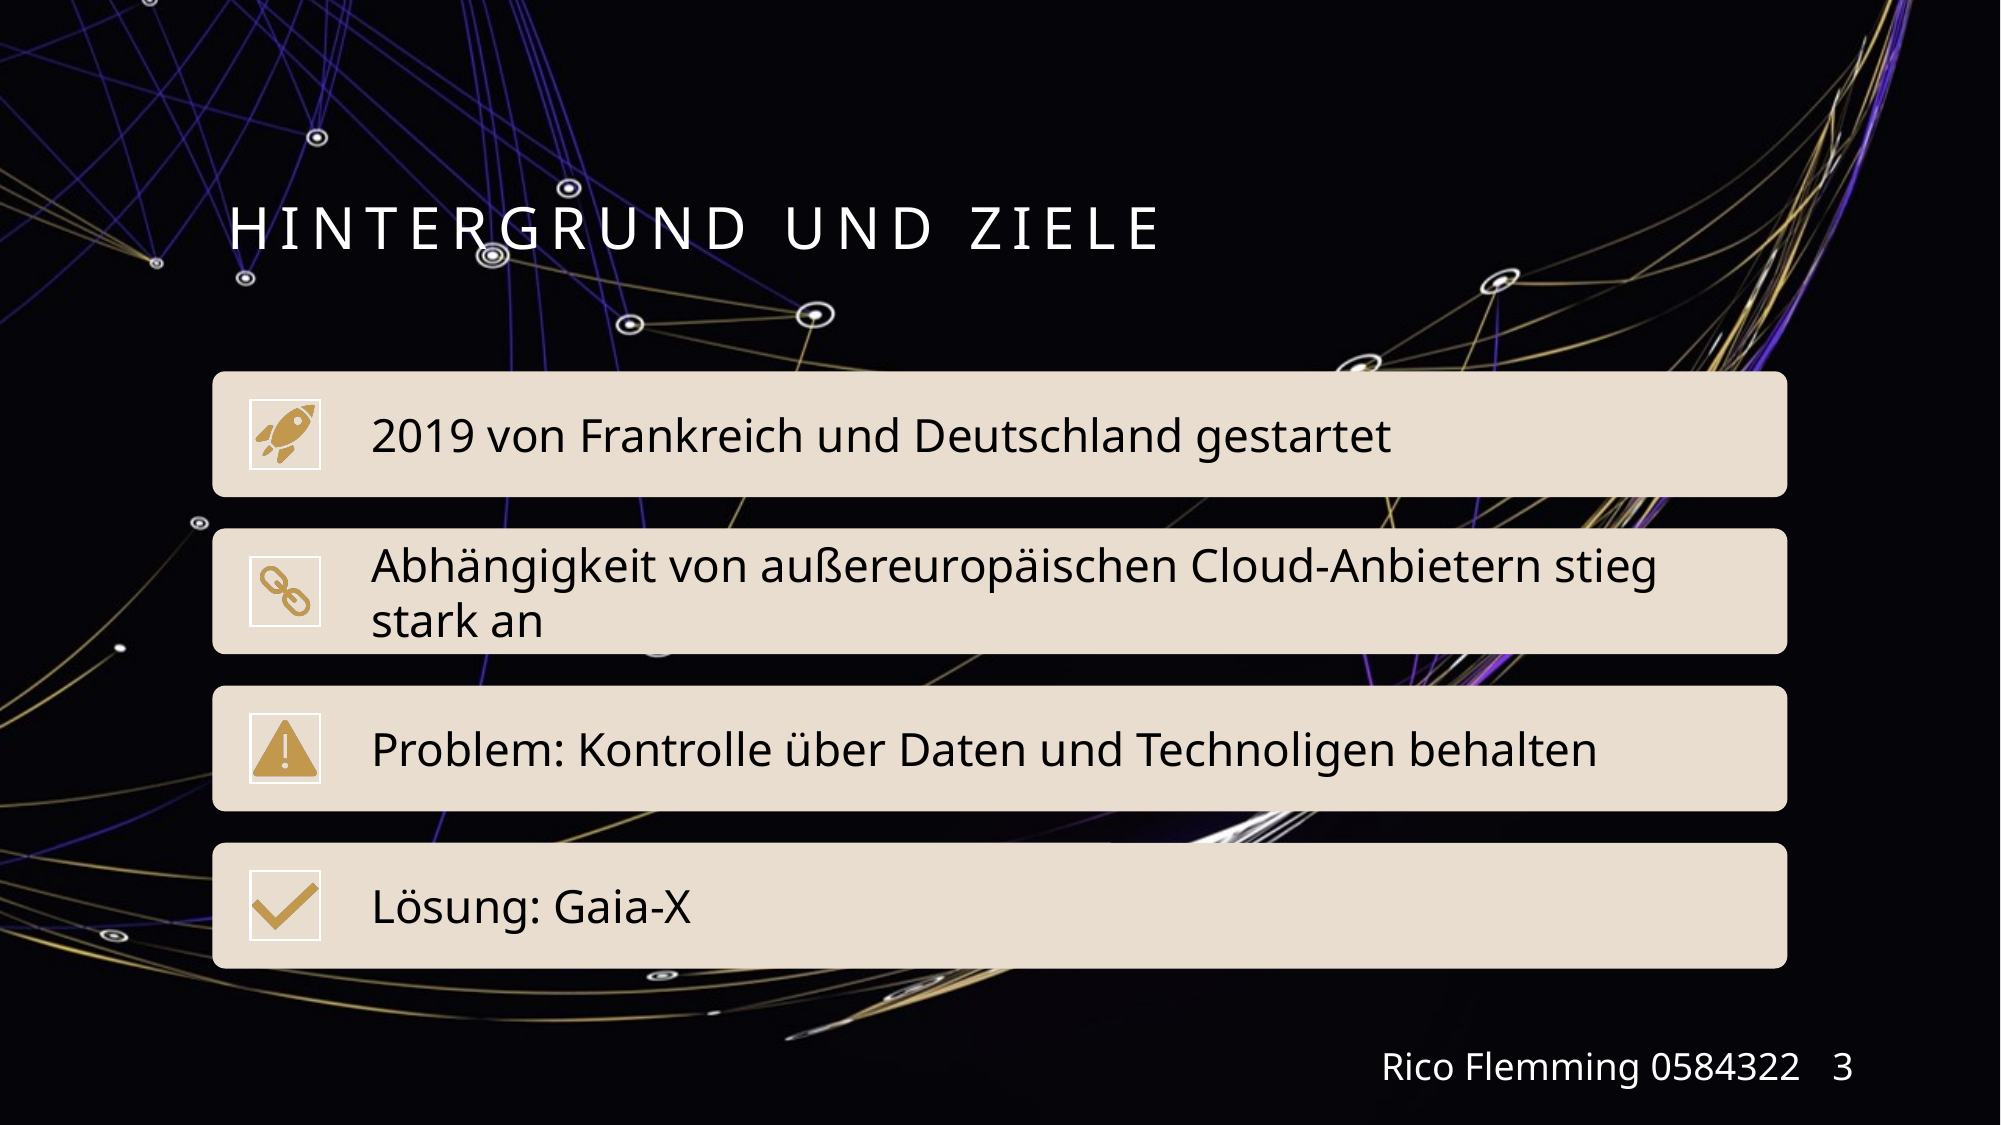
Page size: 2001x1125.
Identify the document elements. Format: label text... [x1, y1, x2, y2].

picture [0, 0, 2001, 1125]
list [212, 371, 1788, 969]
text_box 3 [1817, 1035, 1865, 1095]
text_box Rico Flemming 0584322 [1366, 1035, 1817, 1095]
title Hintergrund und Ziele [212, 112, 1788, 328]
